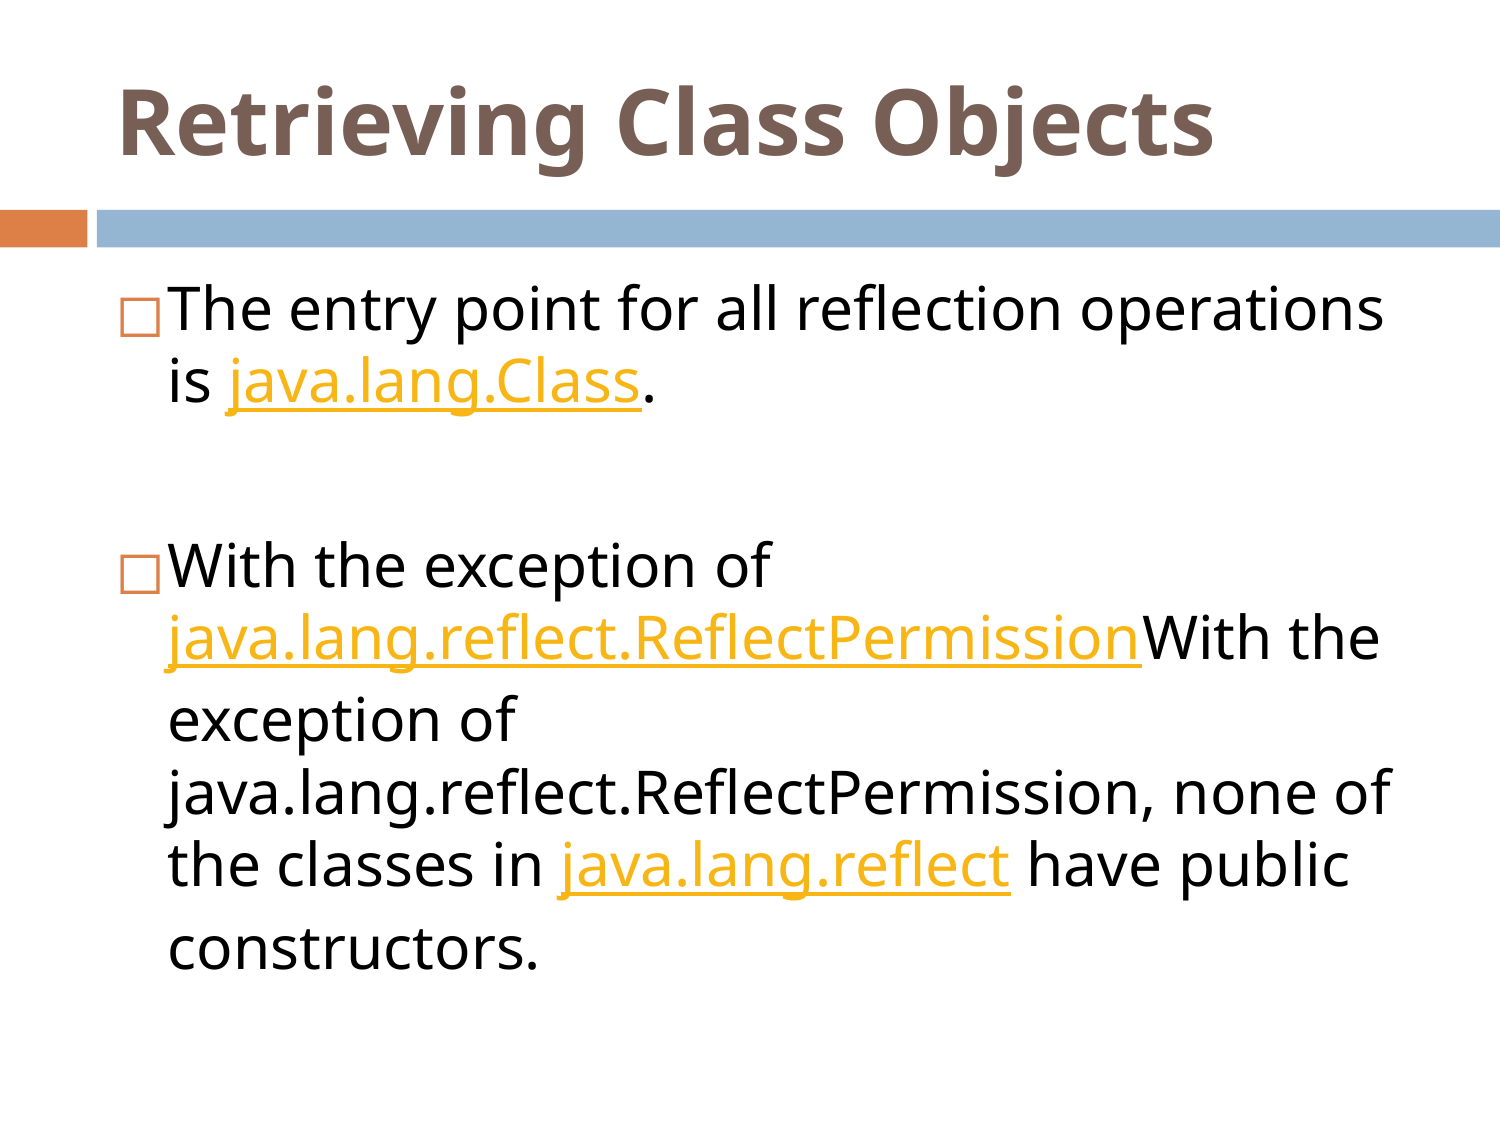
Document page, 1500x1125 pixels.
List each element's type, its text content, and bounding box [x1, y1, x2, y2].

list The entry point for all reflection operations is java.lang.Class. With the exception of java.lang.reflect.ReflectPermissionWith the exception of java.lang.reflect.ReflectPermission, none of the classes in java.lang.reflect have public constructors. [100, 262, 1438, 1000]
title Retrieving Class Objects [100, 37, 1438, 200]
